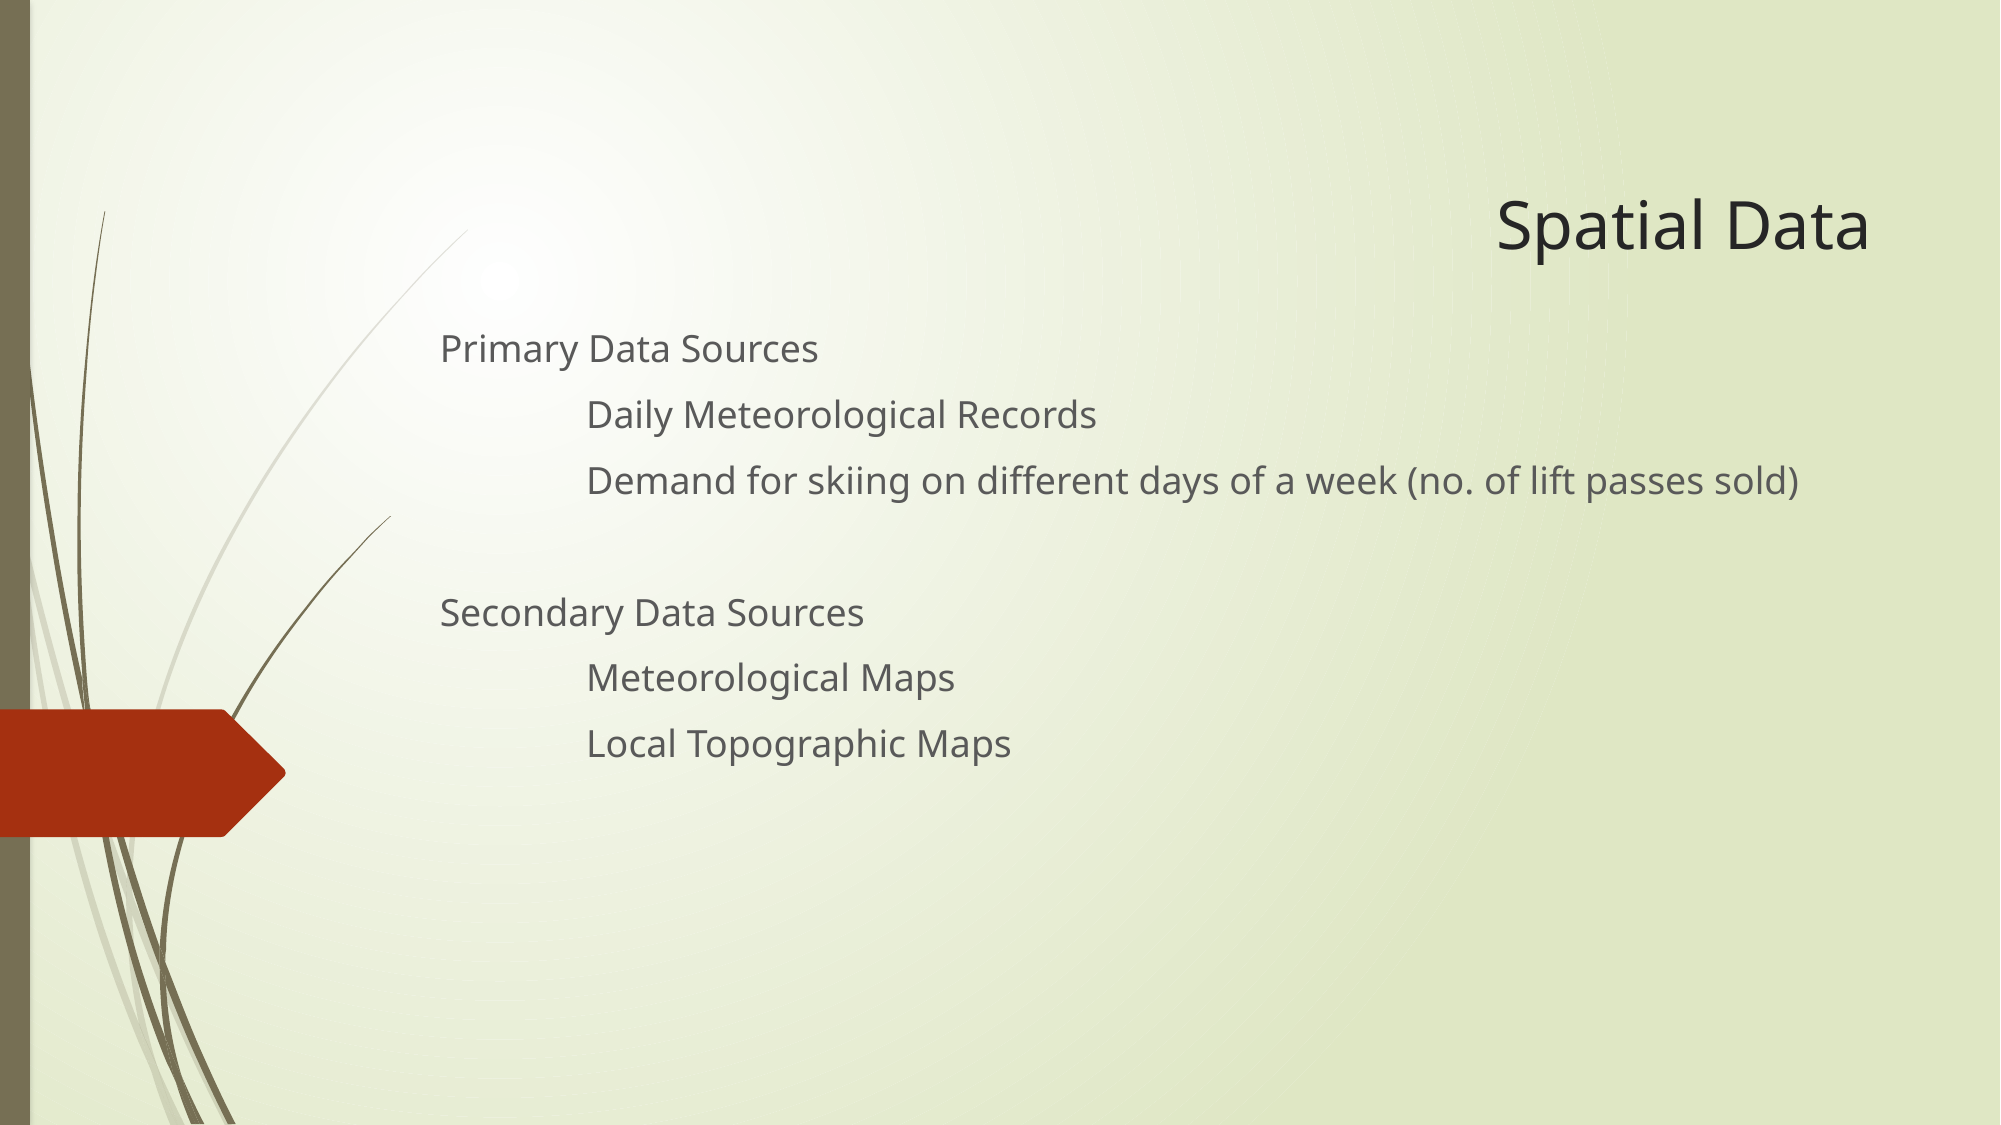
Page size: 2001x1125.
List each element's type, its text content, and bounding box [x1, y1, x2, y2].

title Spatial Data [424, 137, 1888, 270]
subtitle Primary Data Sources Daily Meteorological Records Demand for skiing on different days of a week (no. of lift passes sold) Secondary Data Sources Meteorological Maps Local Topographic Maps [424, 317, 1888, 969]
